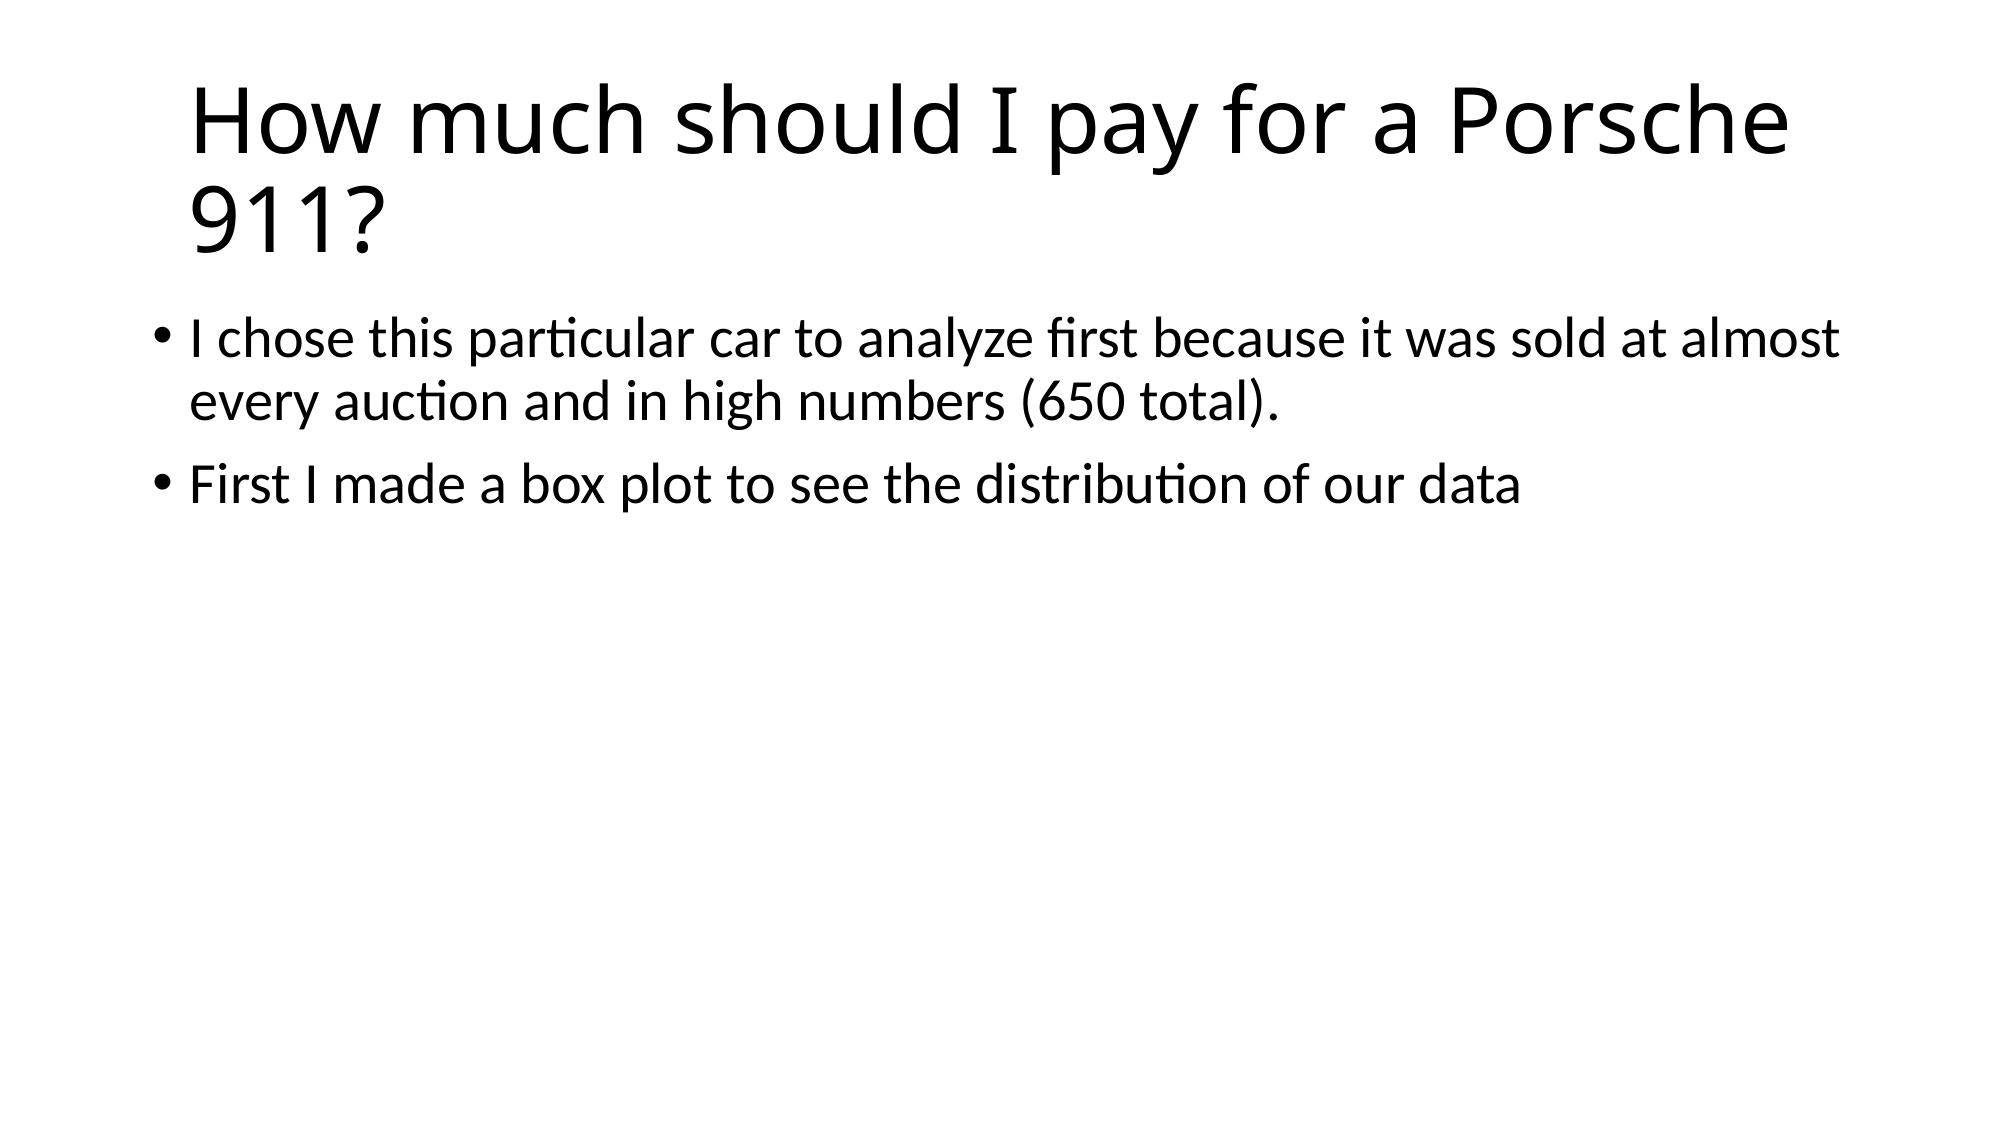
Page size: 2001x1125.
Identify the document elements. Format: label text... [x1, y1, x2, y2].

list I chose this particular car to analyze first because it was sold at almost every auction and in high numbers (650 total). First I made a box plot to see the distribution of our data [137, 299, 1863, 1014]
title How much should I pay for a Porsche 911? [173, 64, 1970, 283]
